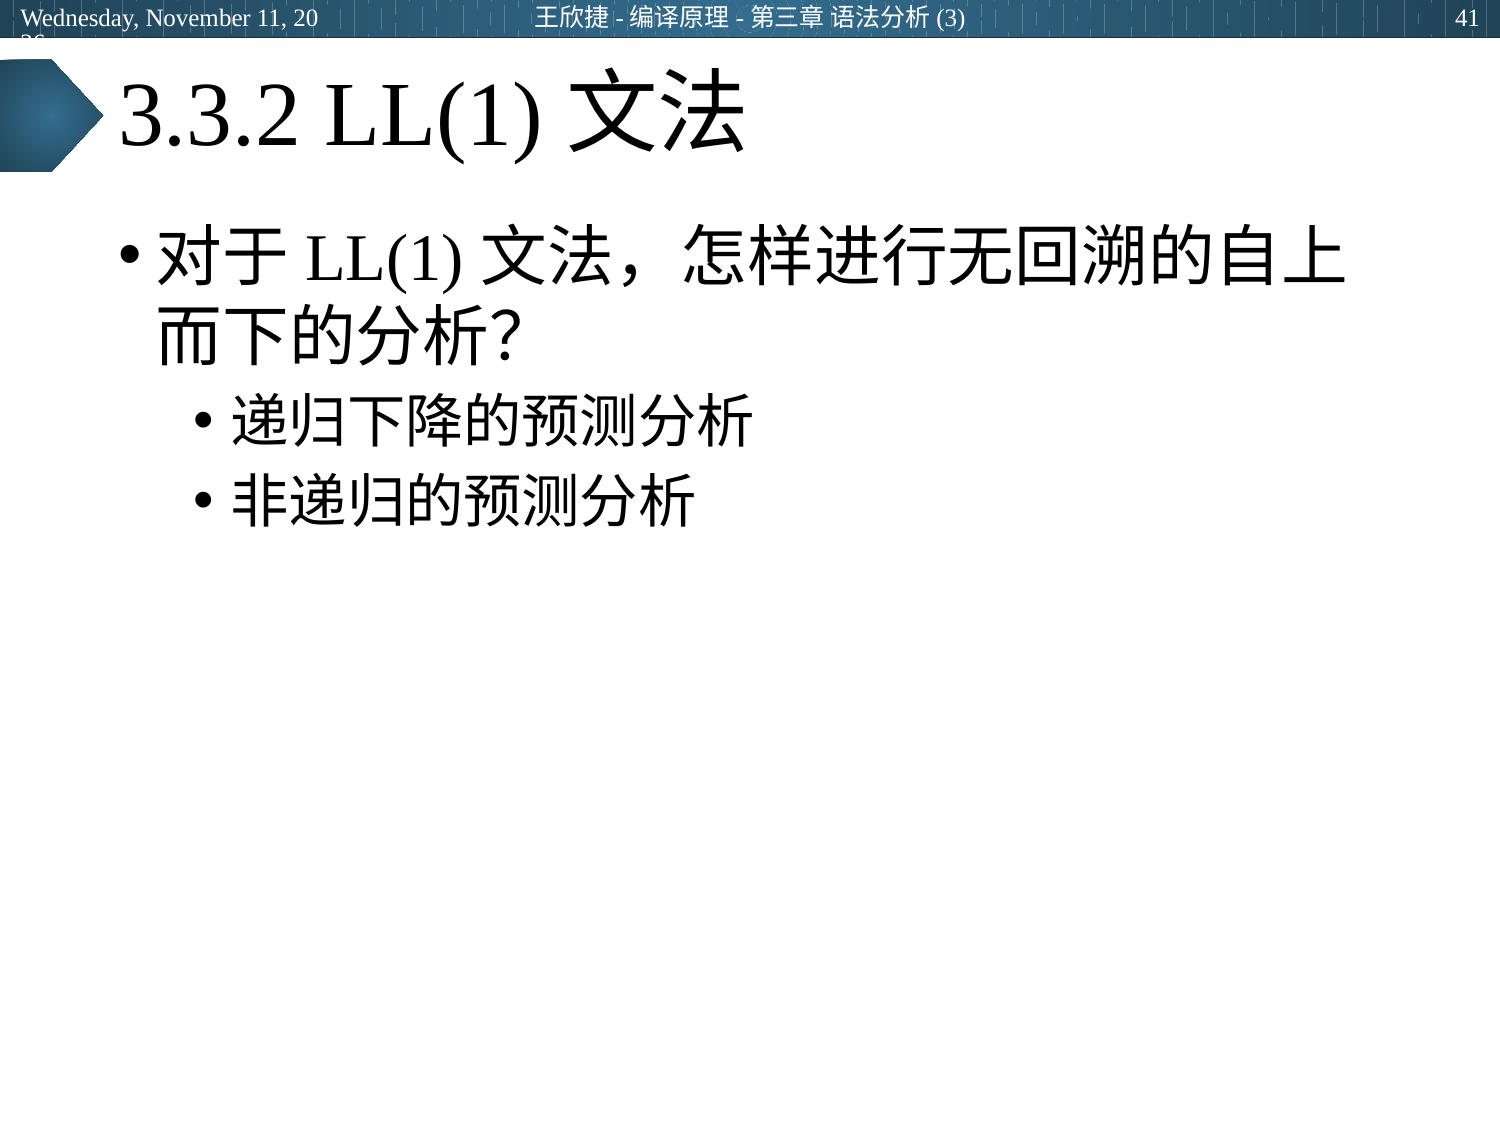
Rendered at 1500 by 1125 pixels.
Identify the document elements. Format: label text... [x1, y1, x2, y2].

footer 王欣捷-编译原理-第三章 语法分析(3) [496, 1, 1004, 32]
list 对于LL(1)文法，怎样进行无回溯的自上而下的分析？ 递归下降的预测分析 非递归的预测分析 [103, 206, 1397, 1014]
title 3.3.2 LL(1)文法 [103, 37, 1397, 194]
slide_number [5, 1, 344, 32]
slide_number 41 [1157, 1, 1495, 32]
